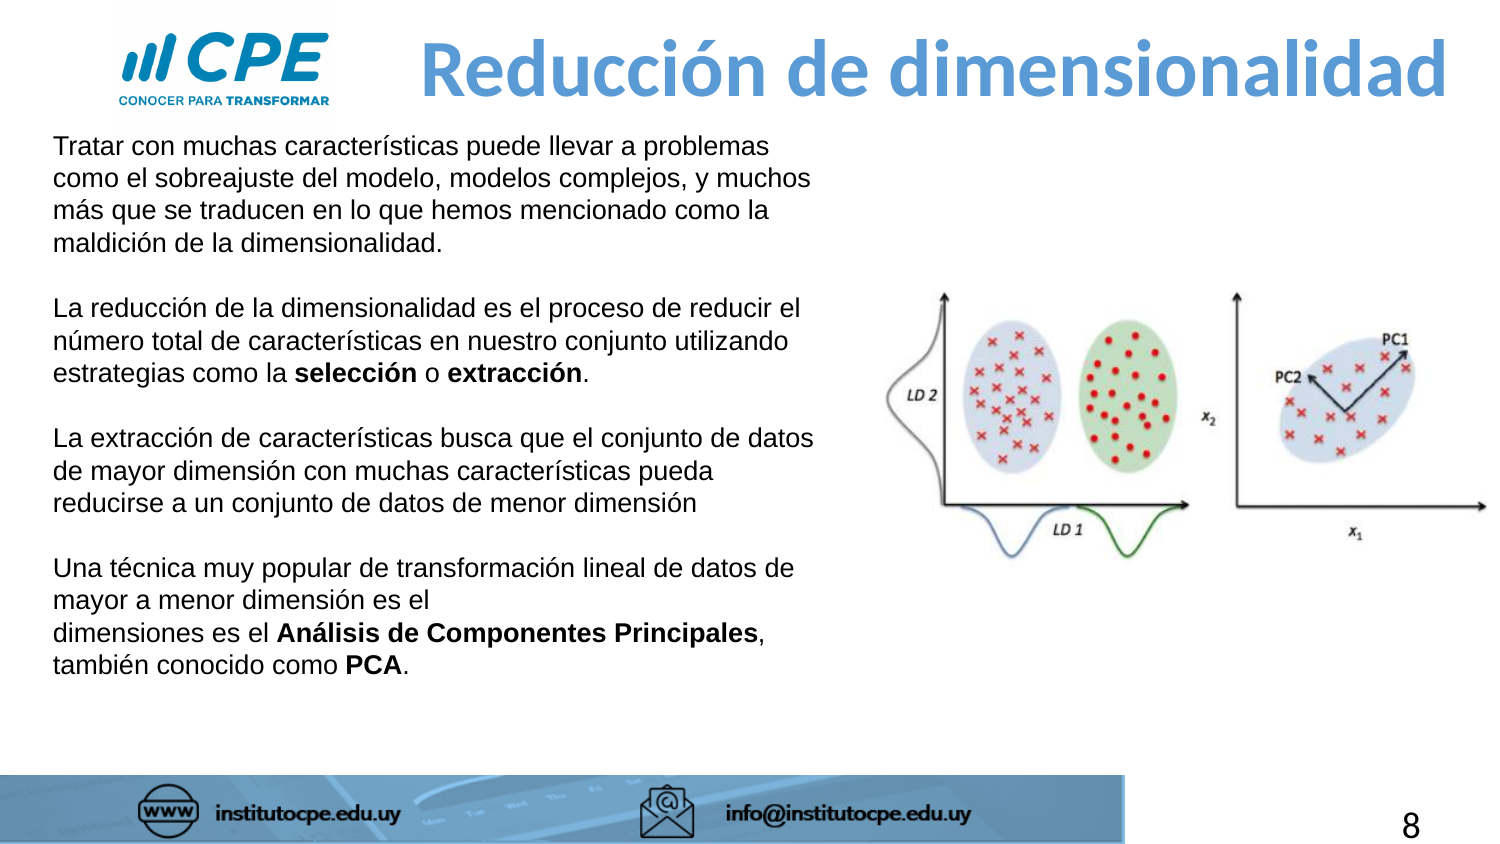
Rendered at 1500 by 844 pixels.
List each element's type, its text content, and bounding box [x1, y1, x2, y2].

title Reducción de dimensionalidad [395, 29, 1475, 112]
picture [0, 775, 1126, 844]
text_box Tratar con muchas características puede llevar a problemas como el sobreajuste del modelo, modelos complejos, y muchos más que se traducen en lo que hemos mencionado como la maldición de la dimensionalidad. La reducción de la dimensionalidad es el proceso de reducir el número total de características en nuestro conjunto utilizando estrategias como la selección o extracción. La extracción de características busca que el conjunto de datos de mayor dimensión con muchas características pueda reducirse a un conjunto de datos de menor dimensión Una técnica muy popular de transformación lineal de datos de mayor a menor dimensión es el dimensiones es el Análisis de Componentes Principales, también conocido como PCA. [37, 113, 842, 696]
picture [874, 156, 1488, 697]
picture [112, 0, 333, 139]
text_box ‹#› [1386, 793, 1500, 826]
